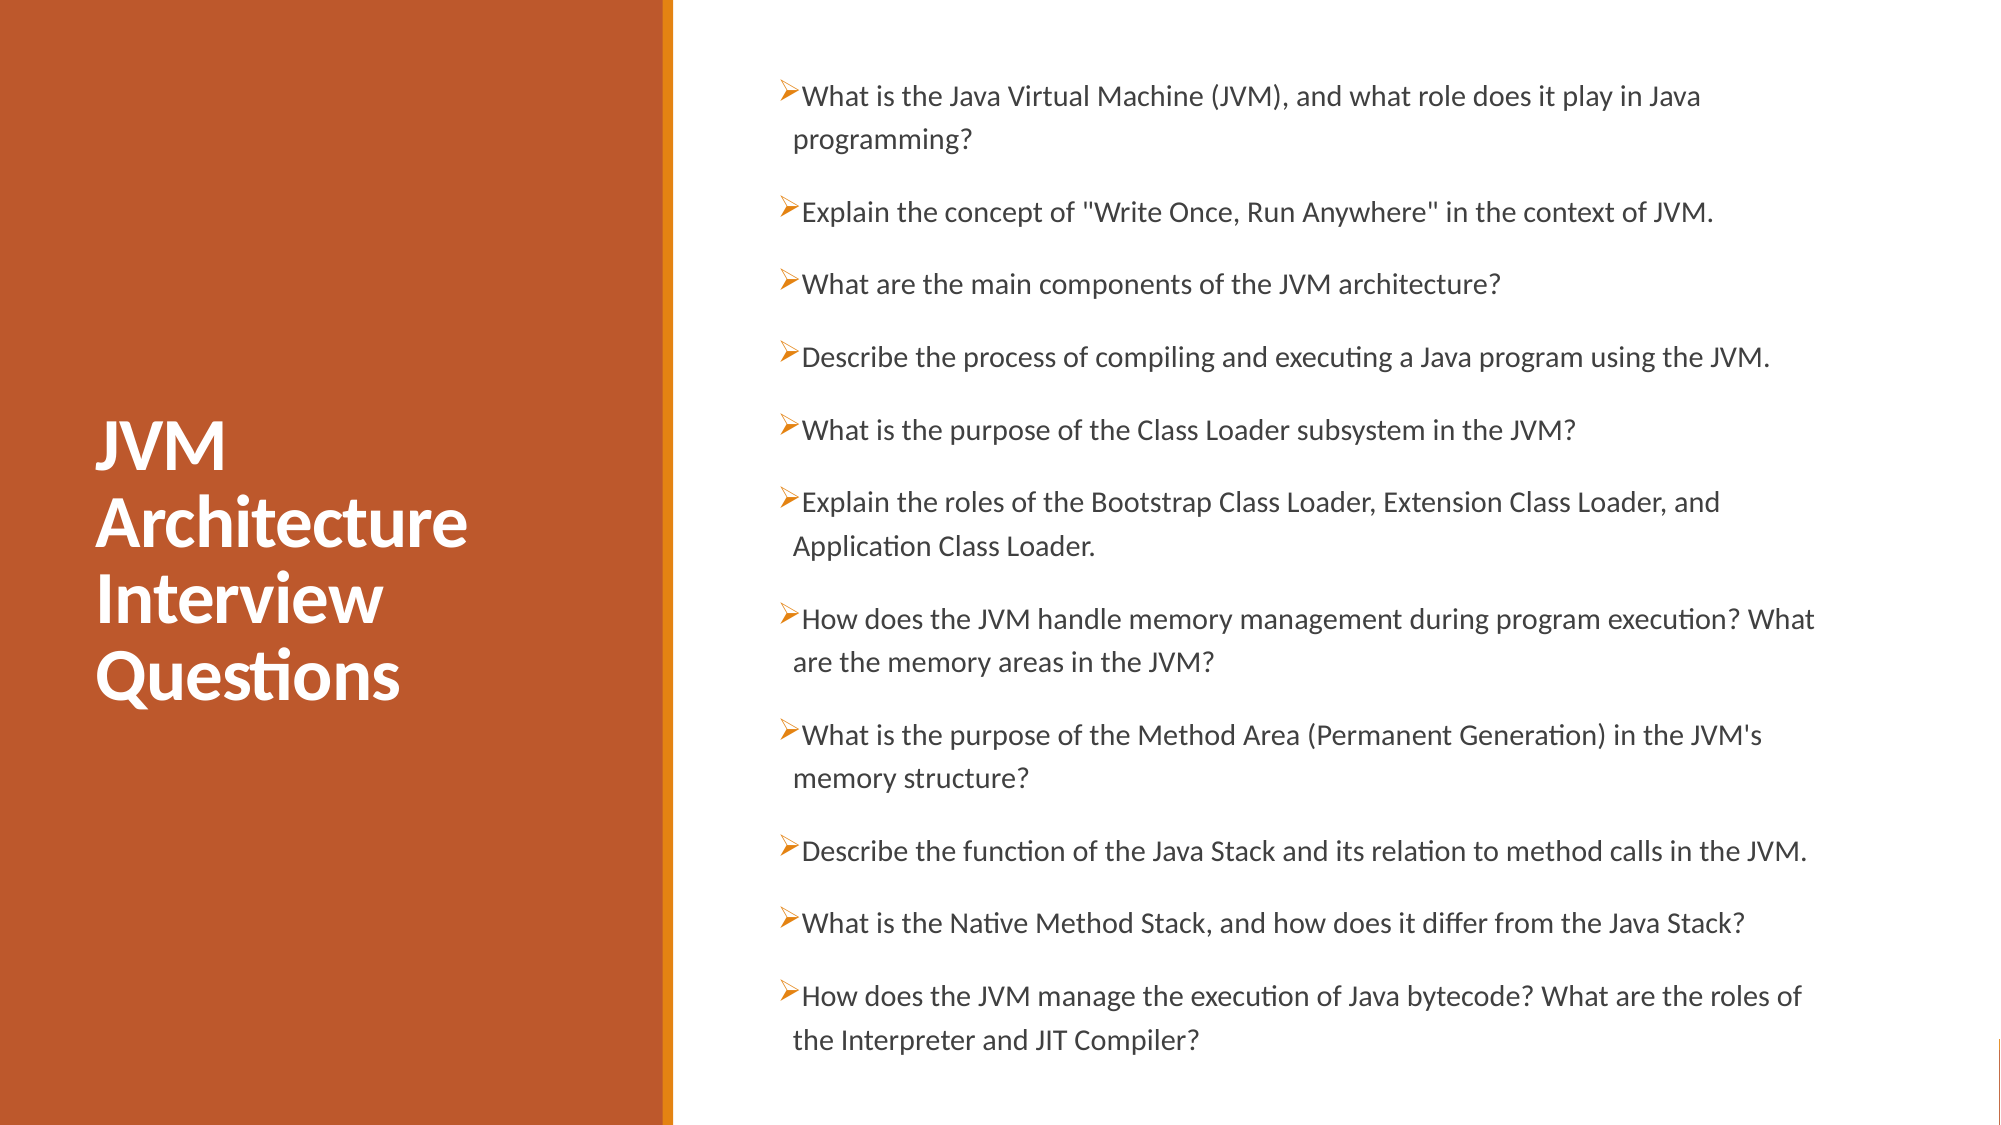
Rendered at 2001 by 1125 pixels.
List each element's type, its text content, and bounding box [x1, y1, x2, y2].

text_box [661, 0, 674, 1125]
text_box [0, 0, 661, 1125]
list What is the Java Virtual Machine (JVM), and what role does it play in Java programming? Explain the concept of "Write Once, Run Anywhere" in the context of JVM. What are the main components of the JVM architecture? Describe the process of compiling and executing a Java program using the JVM. What is the purpose of the Class Loader subsystem in the JVM? Explain the roles of the Bootstrap Class Loader, Extension Class Loader, and Application Class Loader. How does the JVM handle memory management during program execution? What are the memory areas in the JVM? What is the purpose of the Method Area (Permanent Generation) in the JVM's memory structure? Describe the function of the Java Stack and its relation to method calls in the JVM. What is the Native Method Stack, and how does it differ from the Java Stack? How does the JVM manage the execution of Java bytecode? What are the roles of the Interpreter and JIT Compiler? [777, 99, 1830, 1026]
title JVM Architecture Interview Questions [80, 99, 587, 1026]
text_box [674, 0, 2000, 1125]
